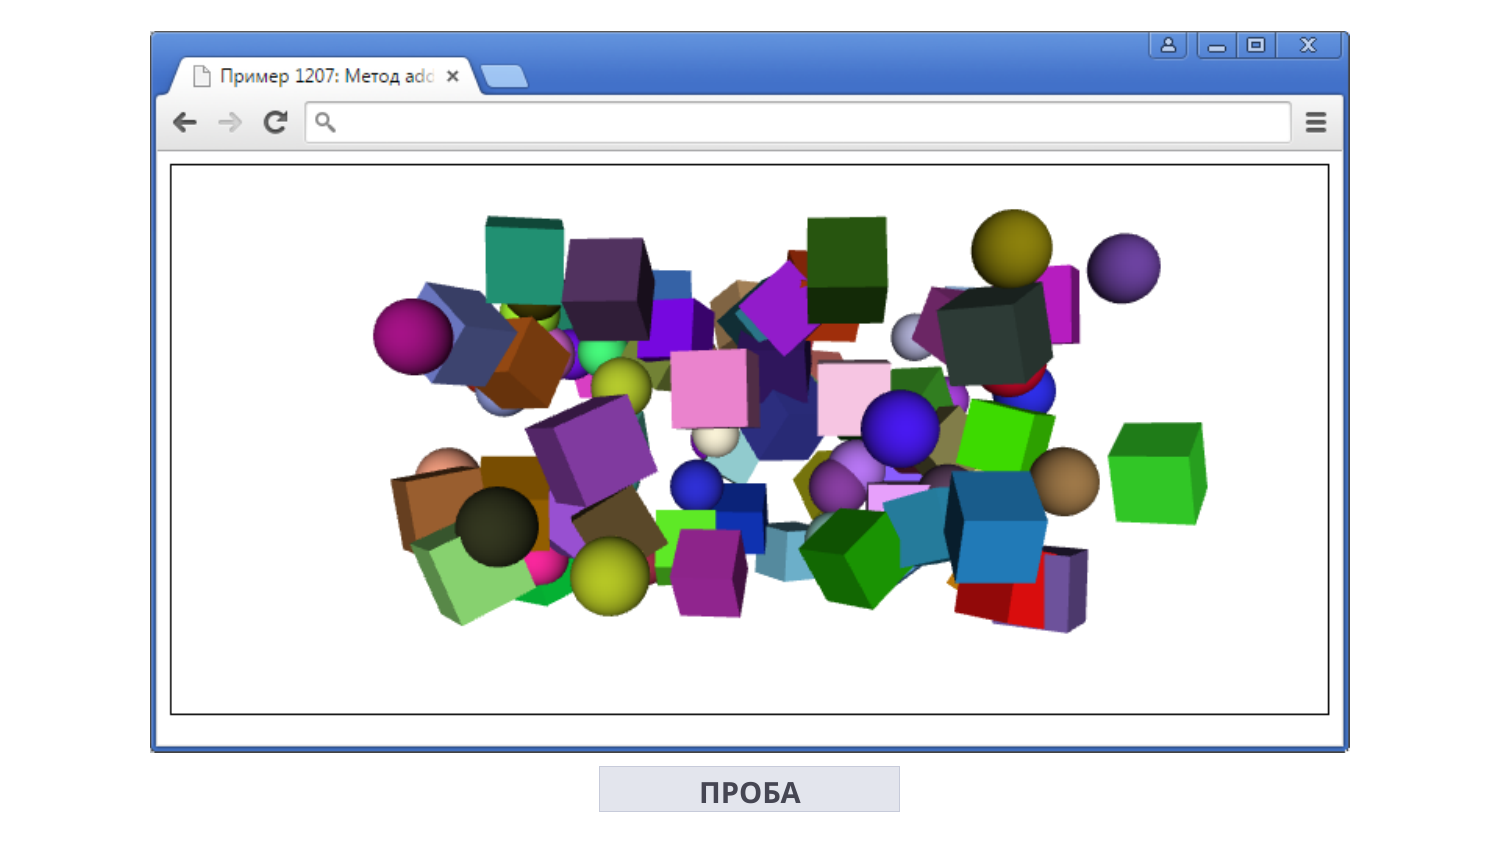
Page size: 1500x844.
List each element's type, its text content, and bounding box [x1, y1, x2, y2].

picture [149, 31, 1351, 753]
text_box ПРОБА [599, 766, 900, 812]
